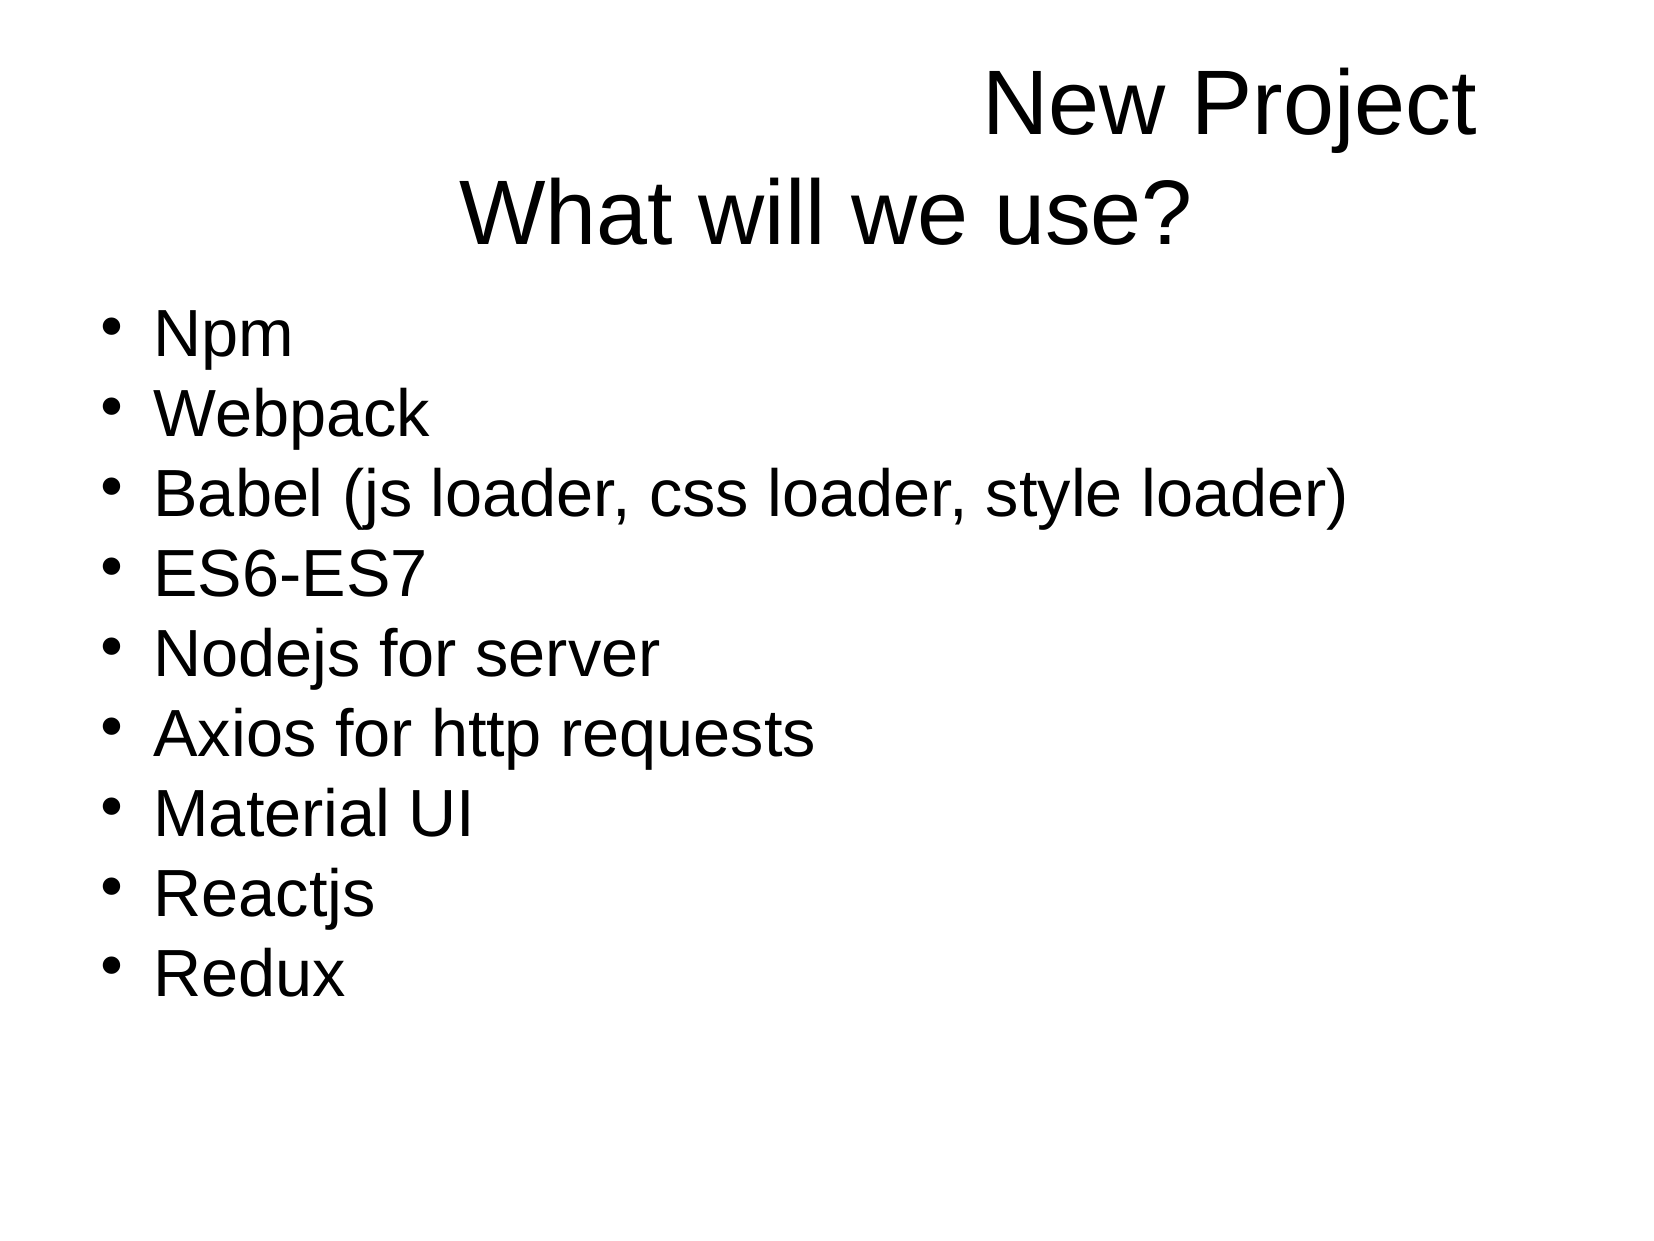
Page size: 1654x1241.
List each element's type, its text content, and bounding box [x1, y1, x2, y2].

text_box Npm Webpack Babel (js loader, css loader, style loader) ES6-ES7 Nodejs for server Axios for http requests Material UI Reactjs Redux [82, 290, 1571, 1010]
text_box New Project What will we use? [82, 49, 1571, 257]
